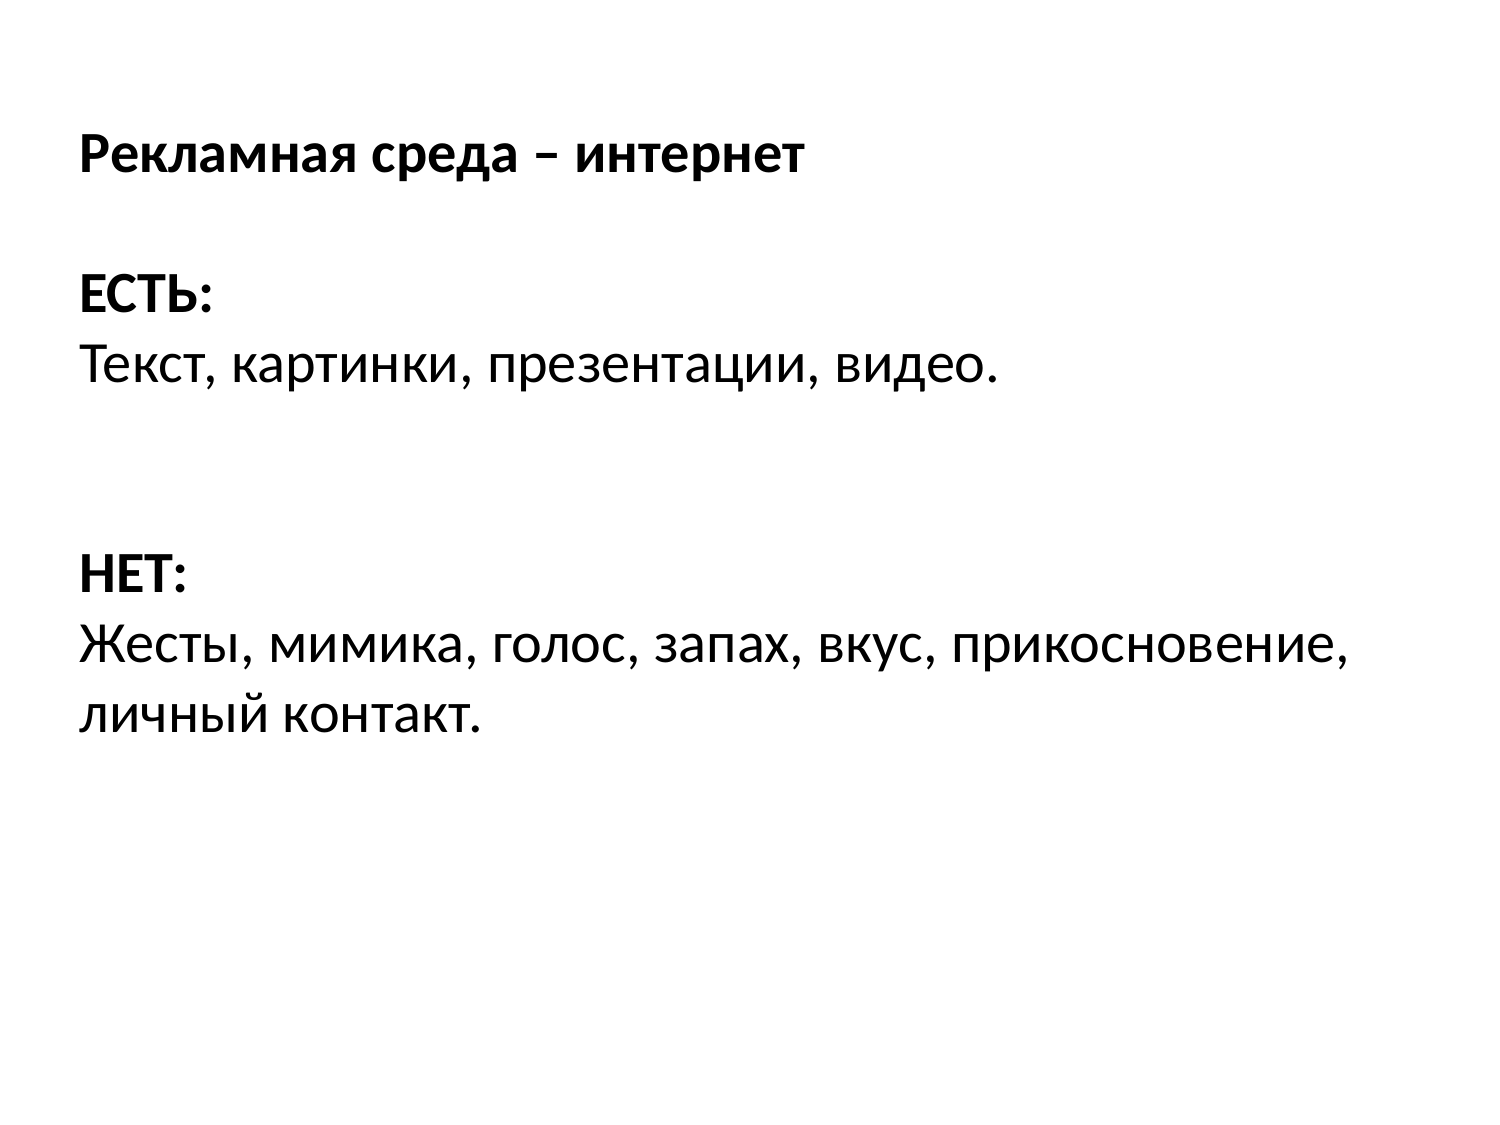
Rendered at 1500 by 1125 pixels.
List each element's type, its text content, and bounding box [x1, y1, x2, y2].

text_box Рекламная среда – интернет ЕСТЬ: Текст, картинки, презентации, видео. НЕТ: Жесты, мимика, голос, запах, вкус, прикосновение, личный контакт. [65, 107, 1436, 892]
